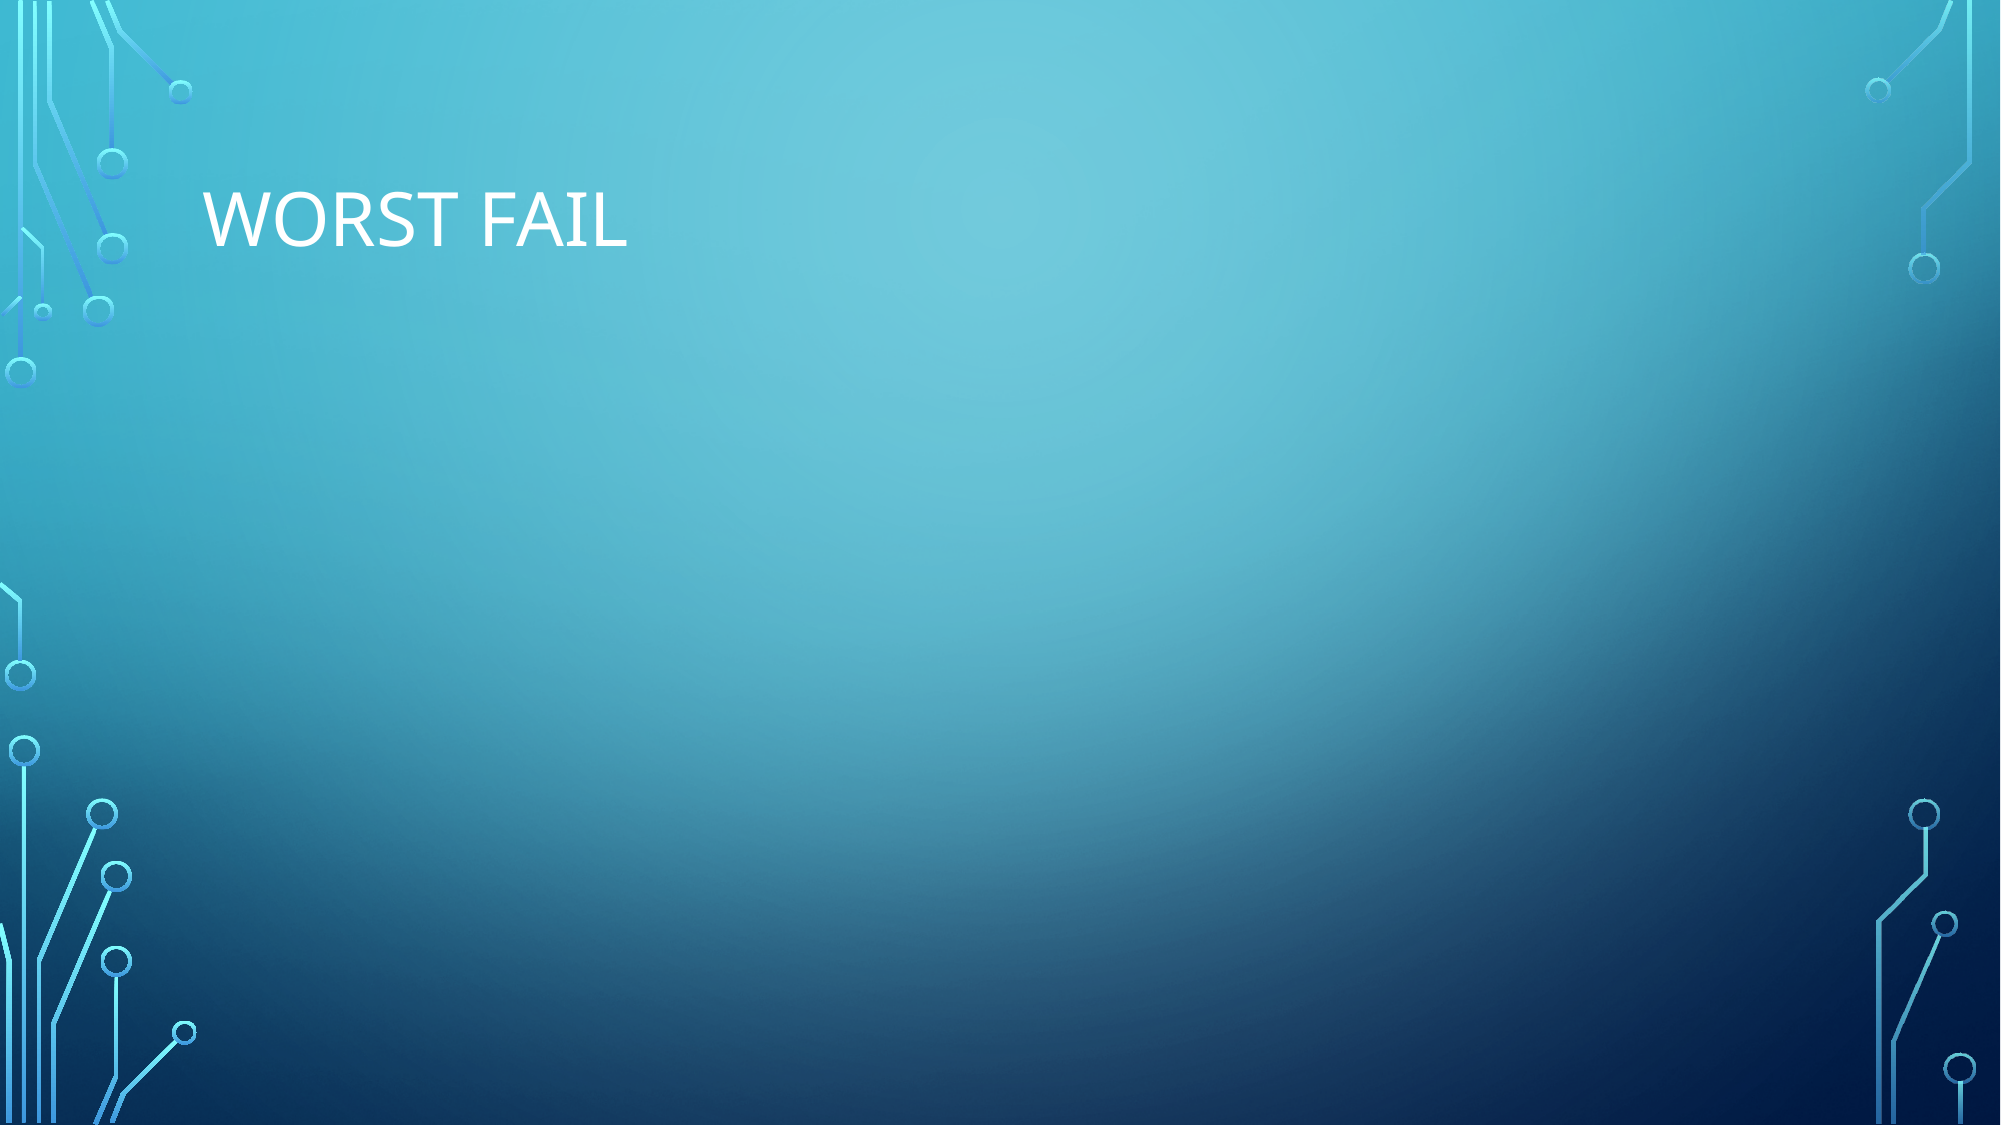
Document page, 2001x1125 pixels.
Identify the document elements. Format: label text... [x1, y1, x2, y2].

title Worst Fail [187, 101, 1813, 344]
